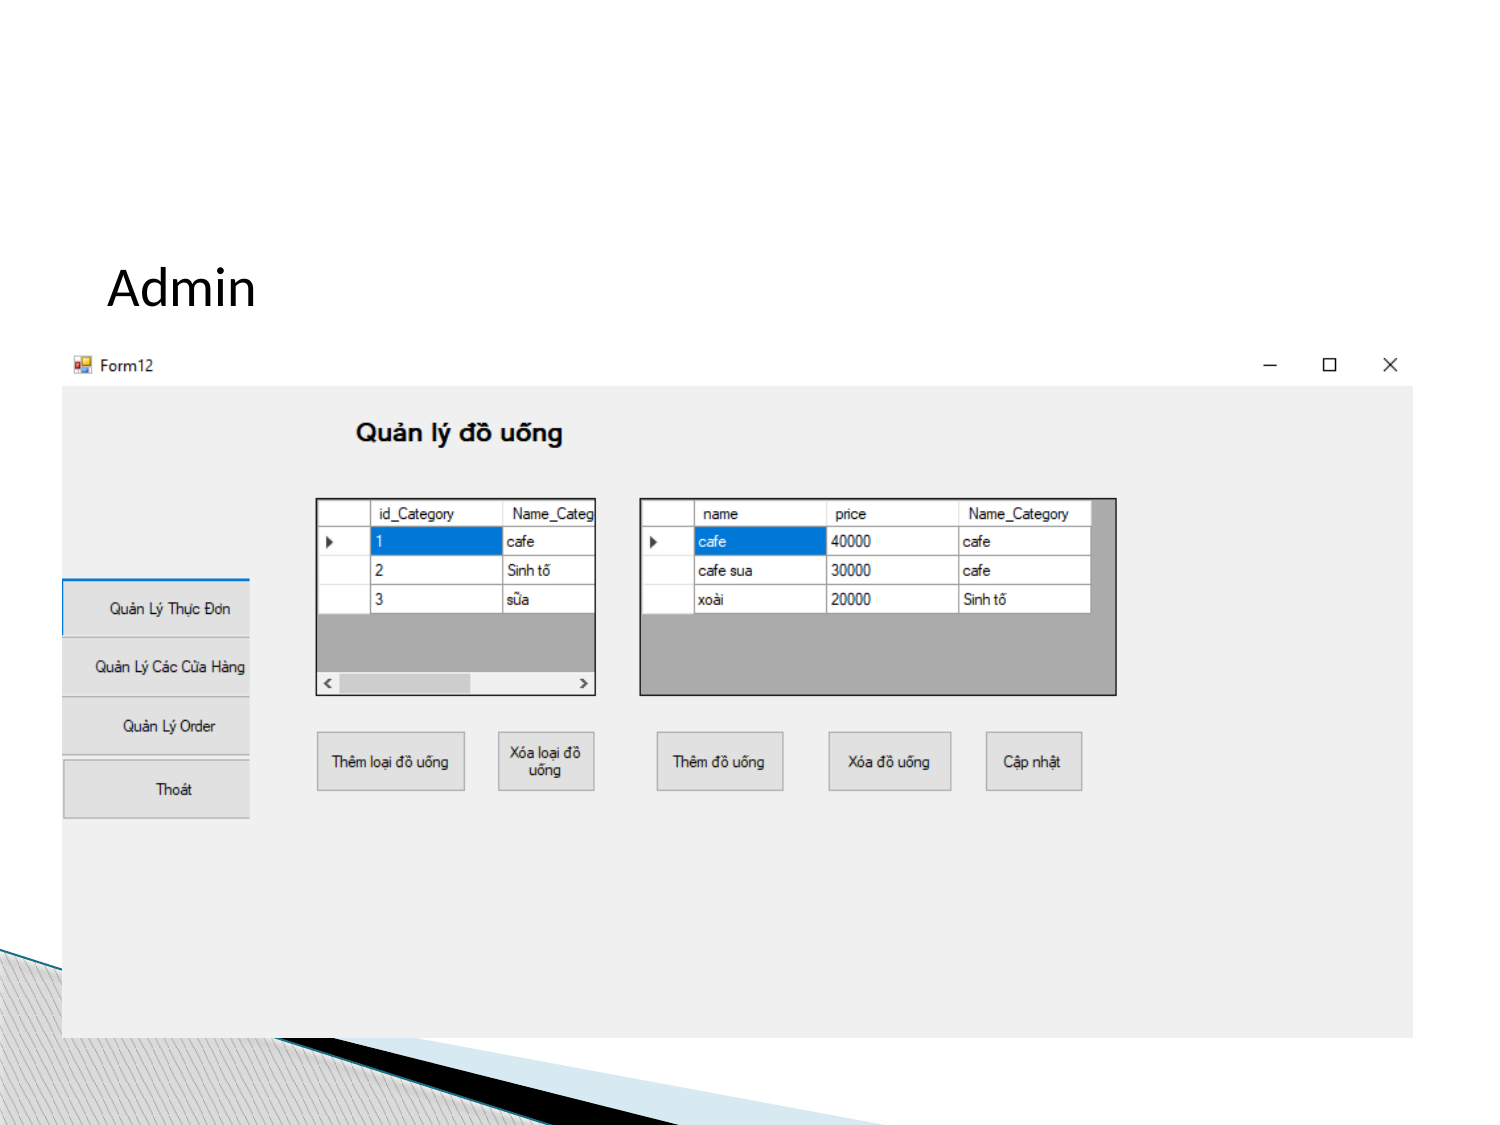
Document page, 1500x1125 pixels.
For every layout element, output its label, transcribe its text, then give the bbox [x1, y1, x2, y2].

picture [62, 349, 1413, 1038]
list Admin [75, 243, 1425, 986]
